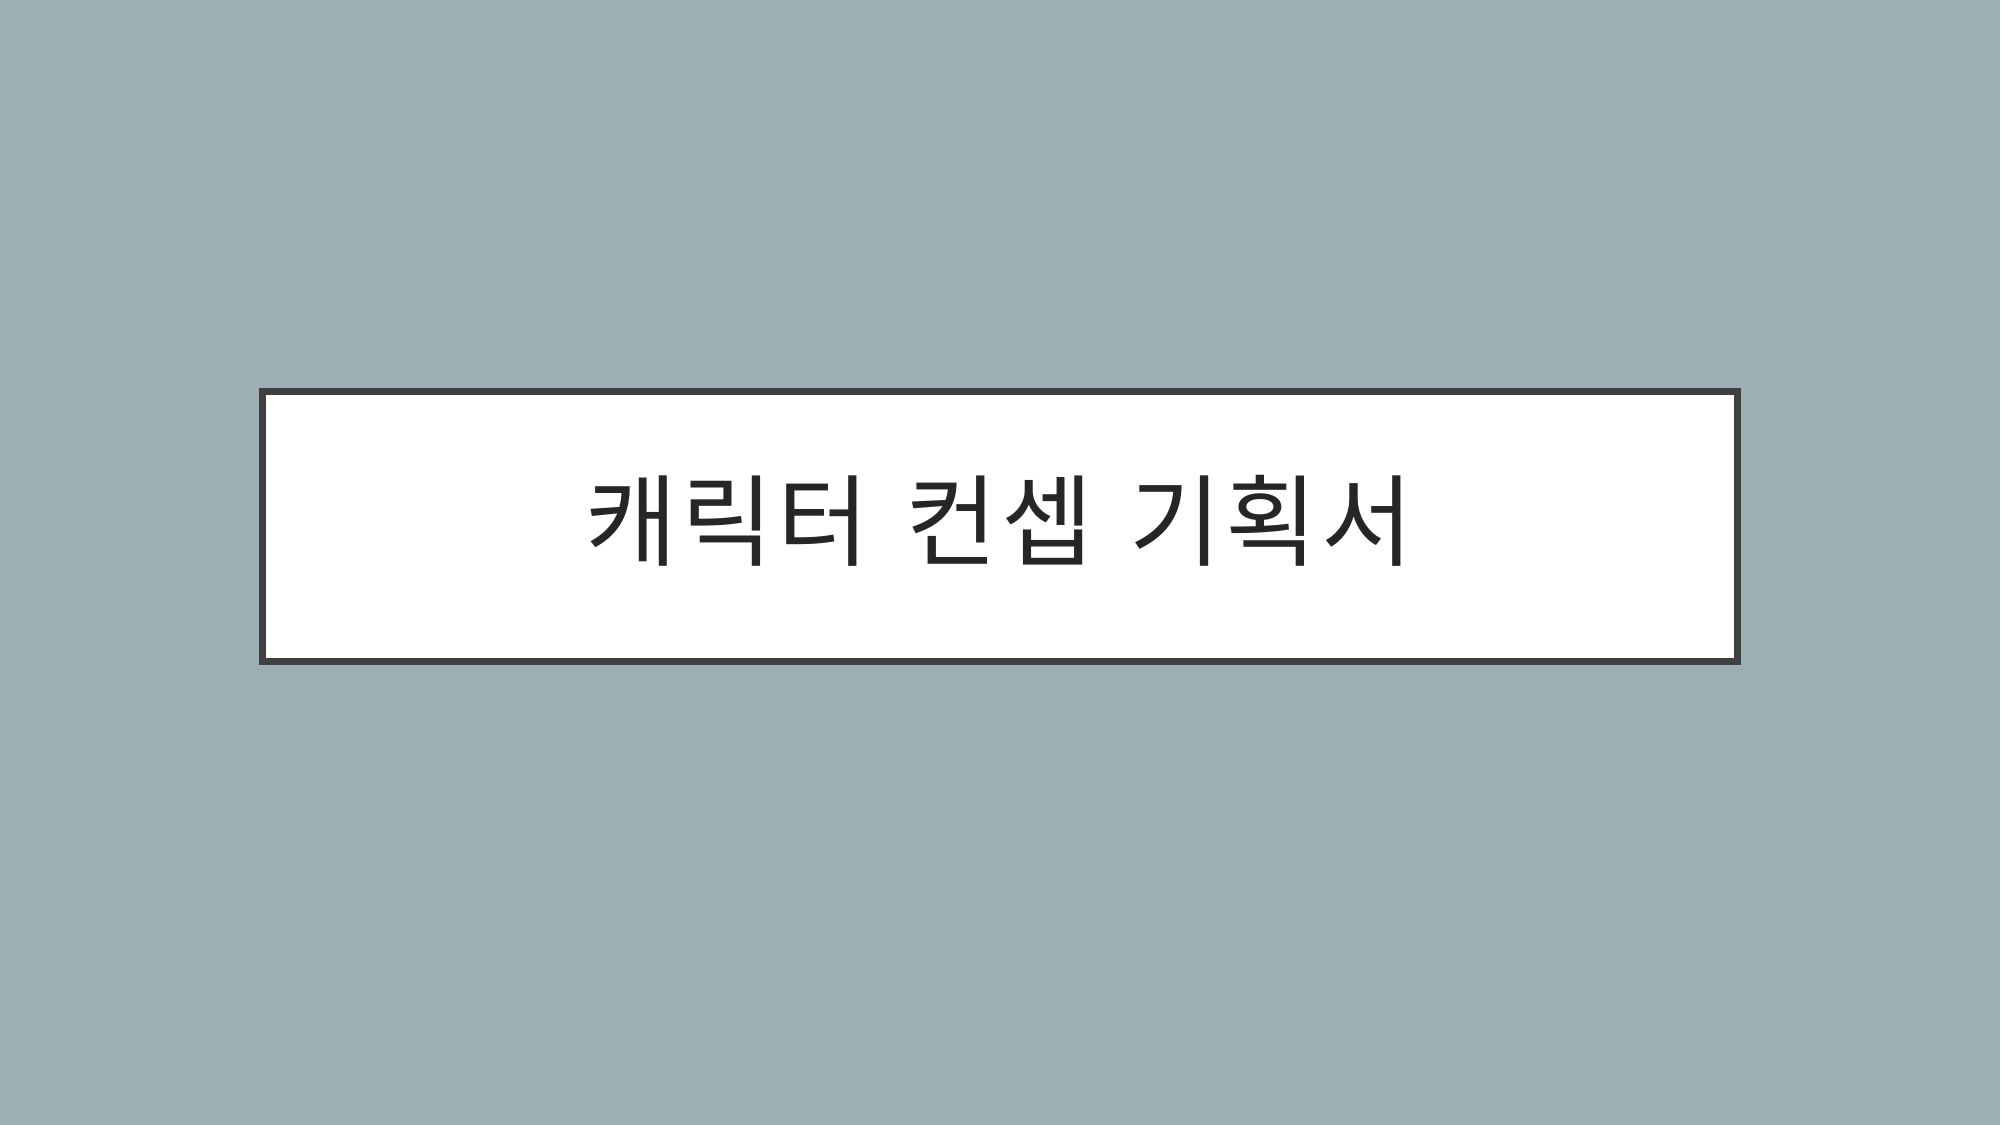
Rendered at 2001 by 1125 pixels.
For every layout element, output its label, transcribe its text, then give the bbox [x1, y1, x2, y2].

title 캐릭터 컨셉 기획서 [259, 388, 1741, 665]
